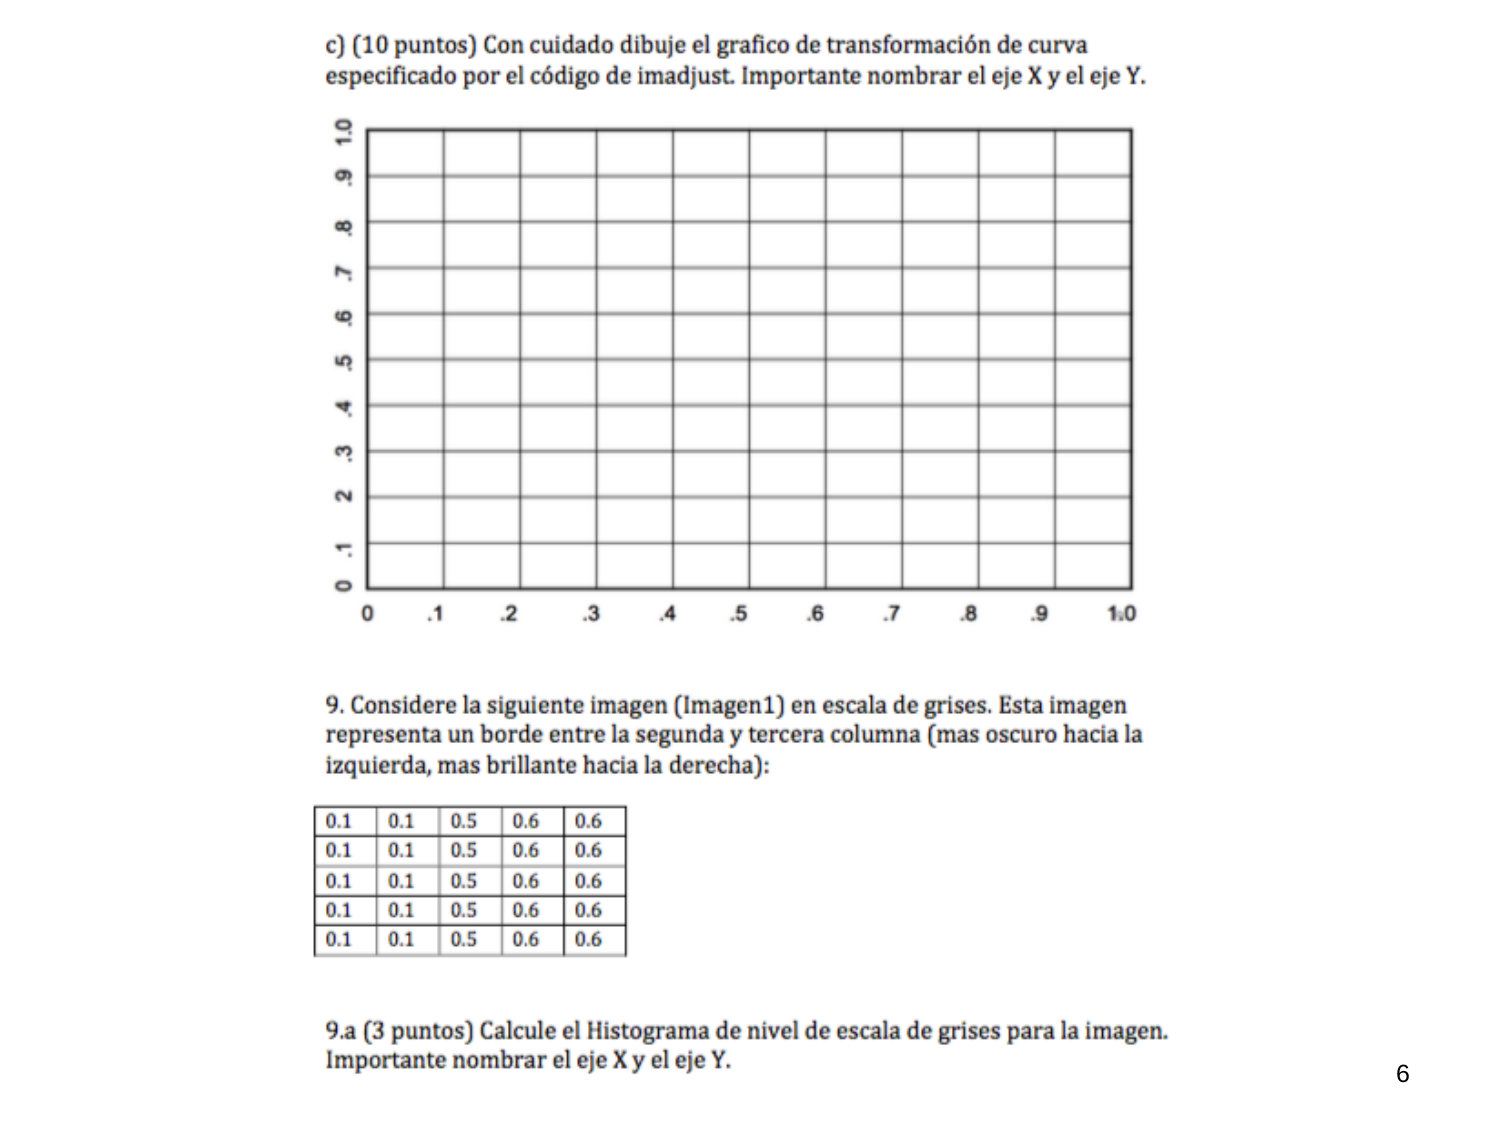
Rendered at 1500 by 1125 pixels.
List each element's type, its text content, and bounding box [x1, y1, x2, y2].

slide_number 6 [1216, 1042, 1425, 1103]
picture [285, 0, 1213, 1125]
